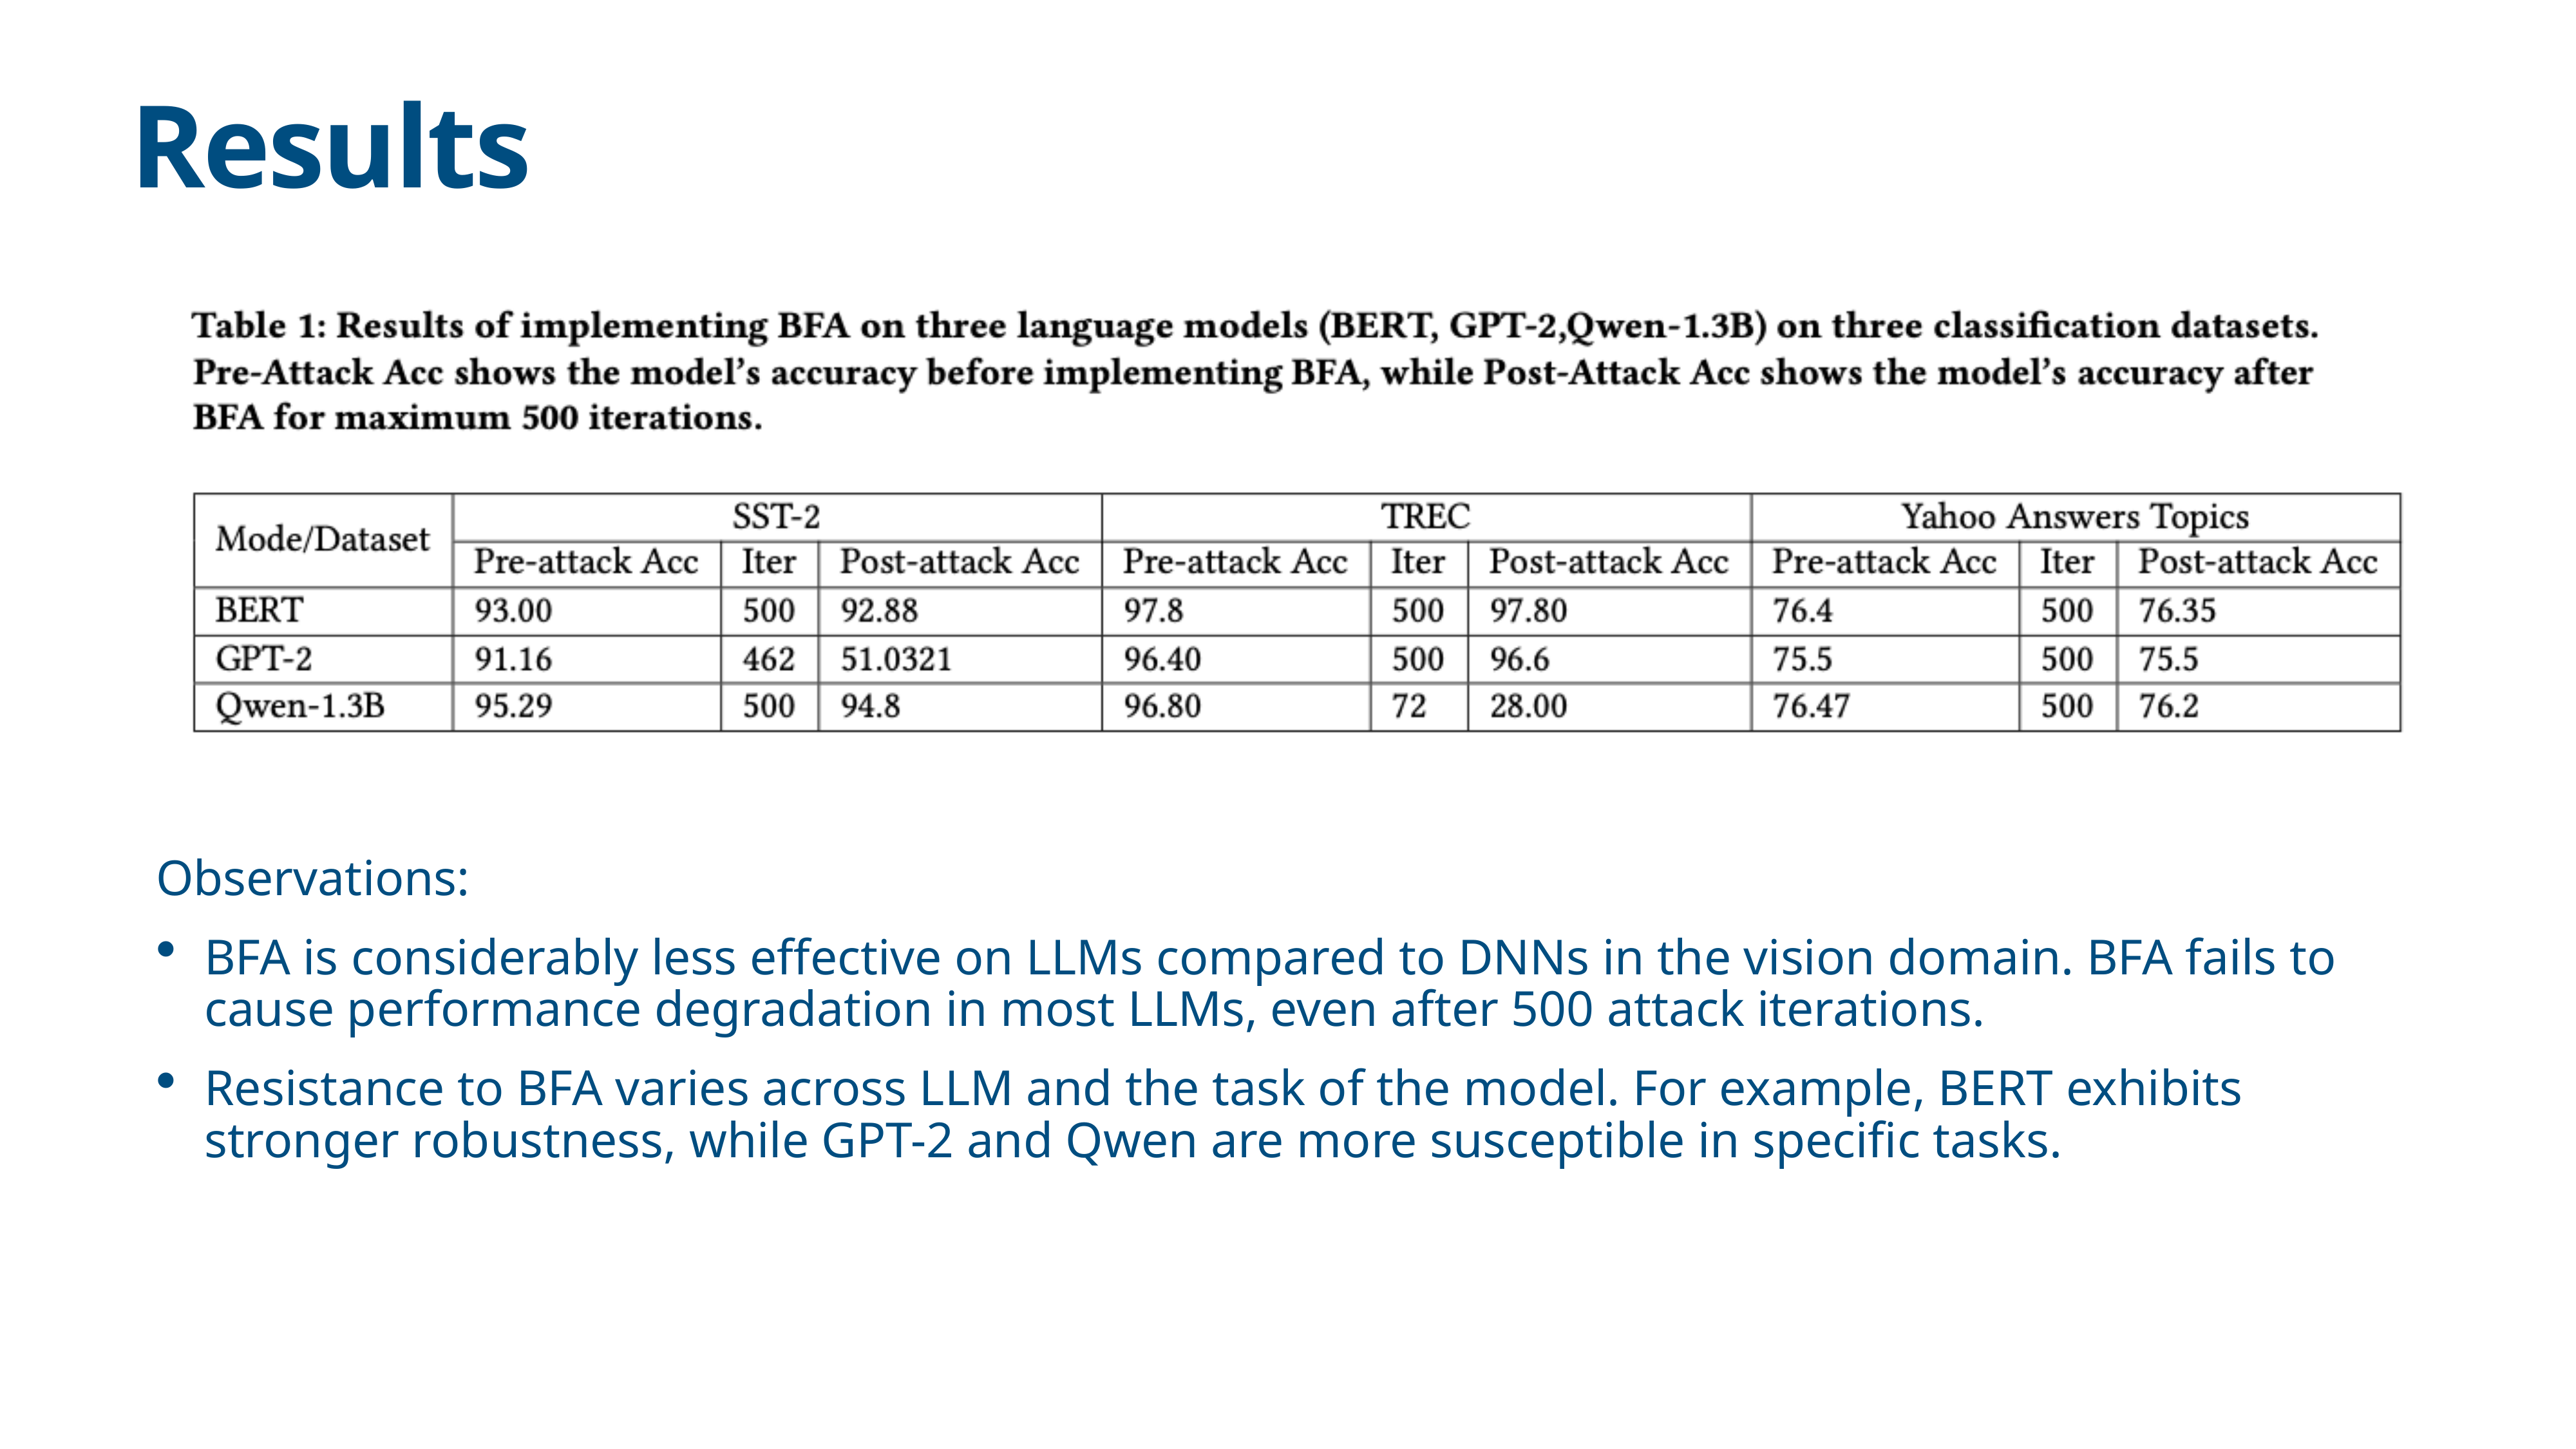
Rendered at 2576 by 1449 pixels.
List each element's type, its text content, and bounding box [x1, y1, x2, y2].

picture [121, 297, 2455, 766]
title Results [124, 50, 739, 216]
list Observations: BFA is considerably less effective on LLMs compared to DNNs in the vision domain. BFA fails to cause performance degradation in most LLMs, even after 500 attack iterations. Resistance to BFA varies across LLM and the task of the model. For example, BERT exhibits stronger robustness, while GPT-2 and Qwen are more susceptible in specific tasks. [150, 848, 2426, 1269]
